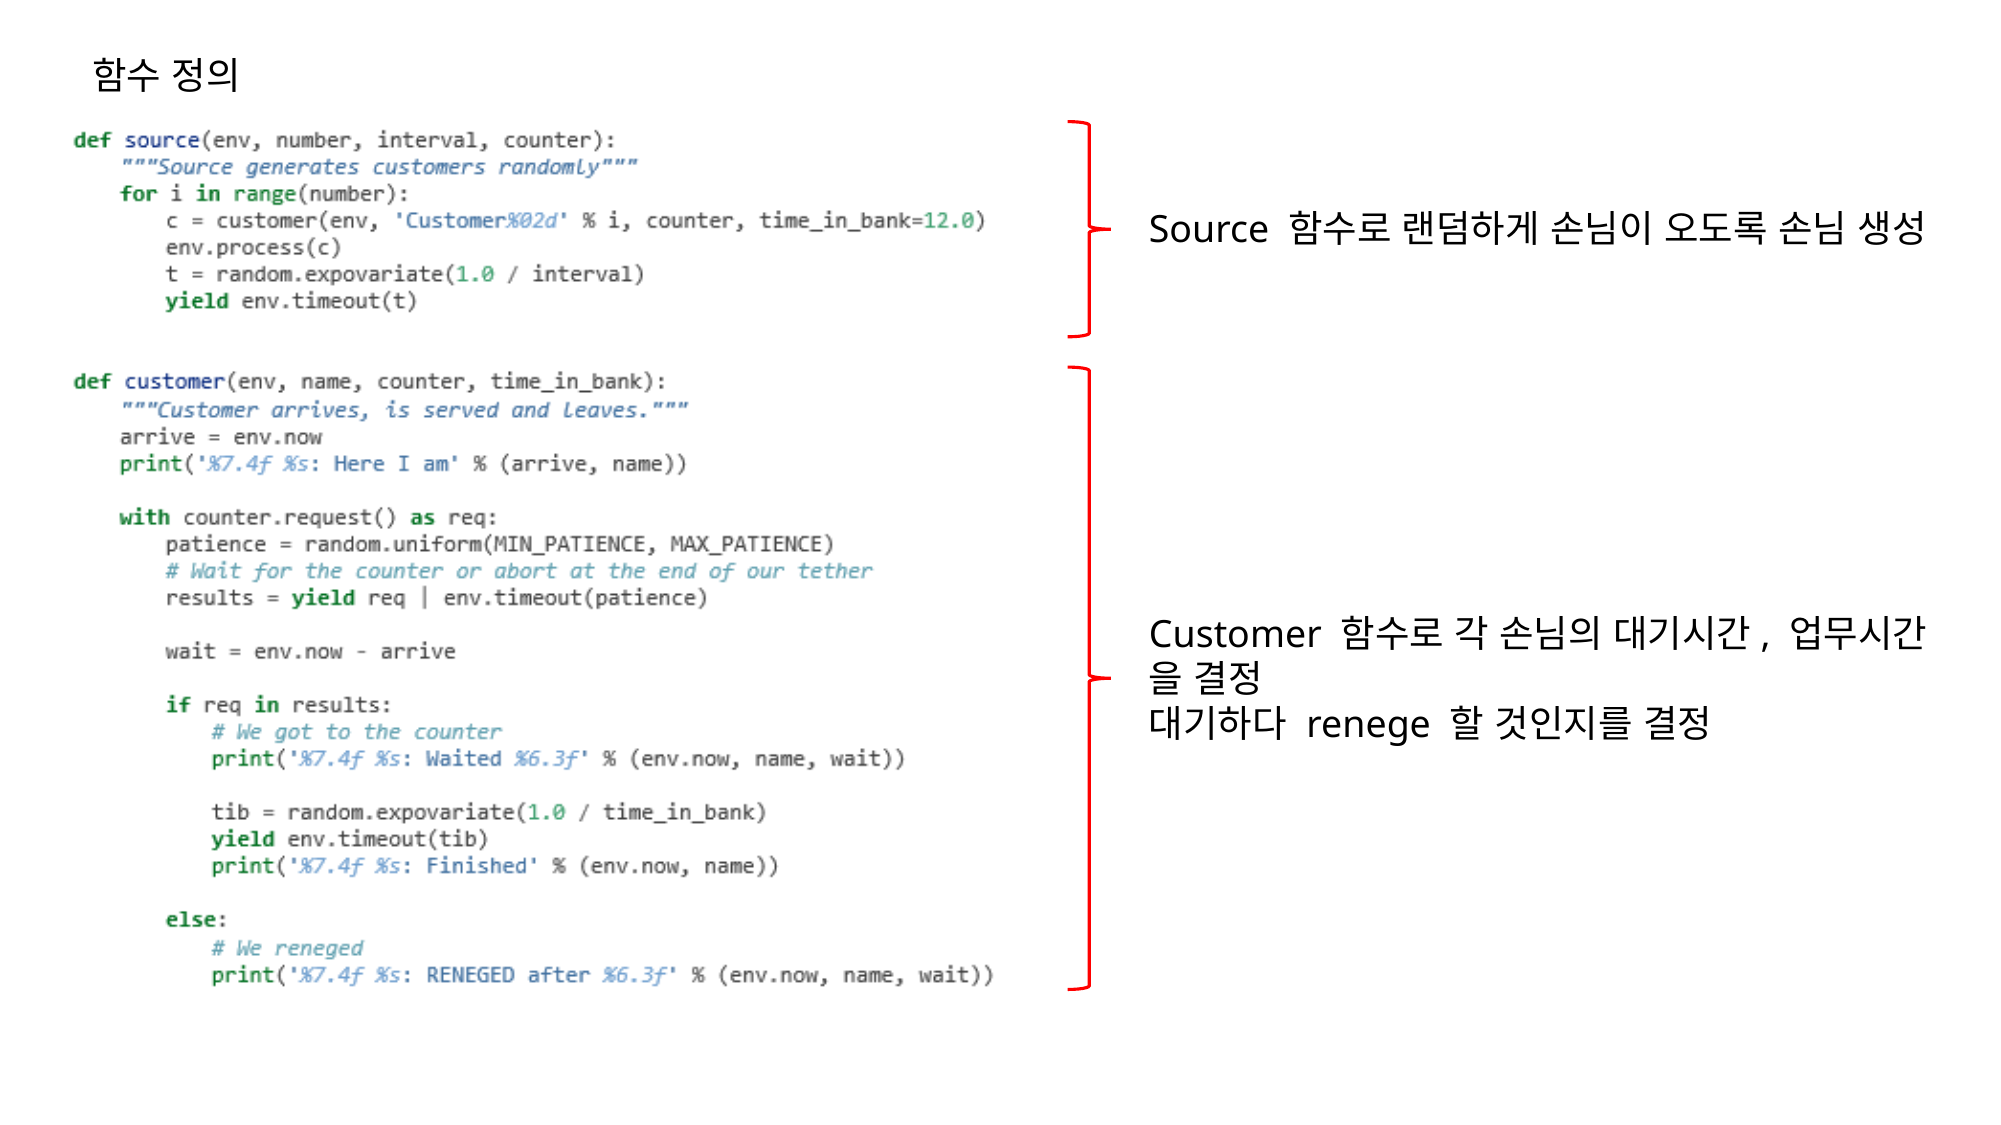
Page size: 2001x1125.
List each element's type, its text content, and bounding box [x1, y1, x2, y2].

text_box Customer 함수로 각 손님의 대기시간, 업무시간 을 결정 대기하다 renege 할 것인지를 결정 [1134, 602, 1969, 753]
text_box 함수 정의 [77, 44, 658, 105]
text_box Source 함수로 랜덤하게 손님이 오도록 손님 생성 [1134, 197, 2000, 303]
text_box [1068, 121, 1111, 338]
text_box [1068, 366, 1111, 990]
picture [59, 121, 1068, 1021]
